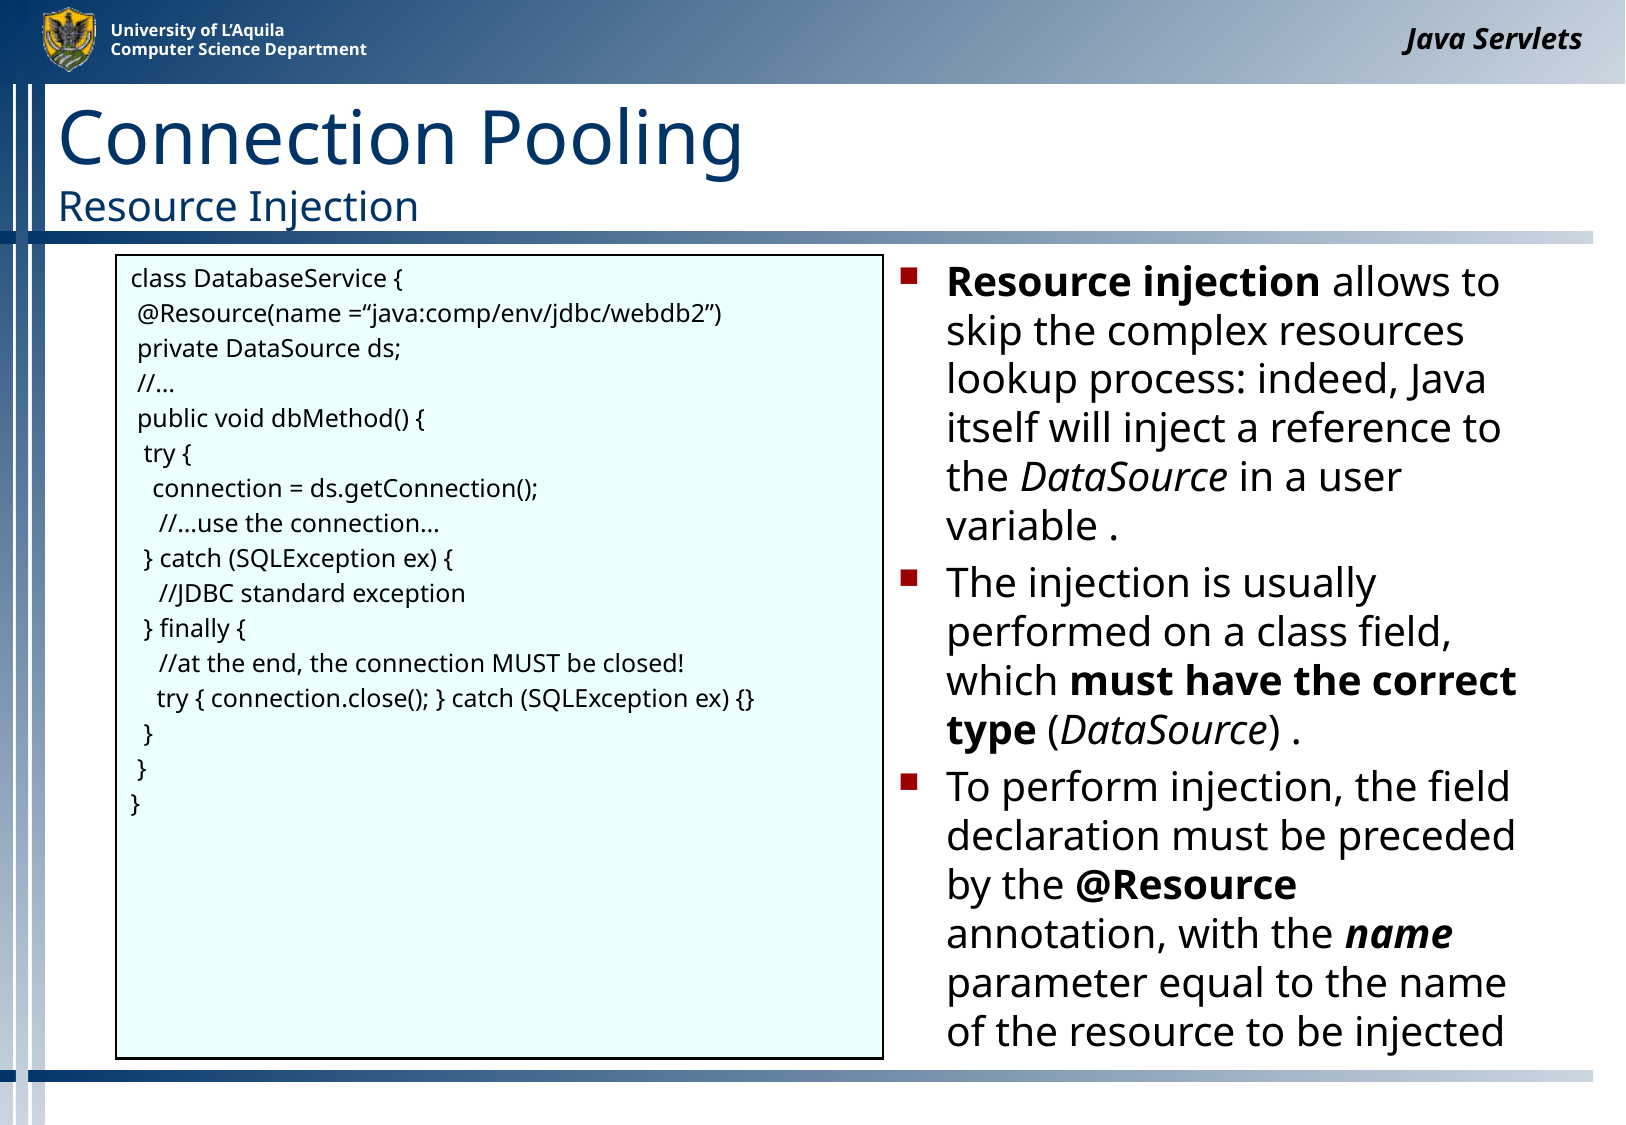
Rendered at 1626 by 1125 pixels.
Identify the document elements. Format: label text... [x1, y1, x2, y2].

text_box class DatabaseService { @Resource(name =“java:comp/env/jdbc/webdb2”) private DataSource ds; //… public void dbMethod() { try { connection = ds.getConnection(); //…use the connection… } catch (SQLException ex) { //JDBC standard exception } finally { //at the end, the connection MUST be closed! try { connection.close(); } catch (SQLException ex) {} } } } [115, 255, 884, 1059]
picture [42, 7, 96, 72]
list Resource injection allows to skip the complex resources lookup process: indeed, Java itself will inject a reference to the DataSource in a user variable . The injection is usually performed on a class field, which must have the correct type (DataSource) . To perform injection, the field declaration must be preceded by the @Resource annotation, with the name parameter equal to the name of the resource to be injected [883, 255, 1534, 1069]
footer Java Servlets [812, 12, 1599, 63]
title Connection Pooling Resource Injection [57, 87, 1599, 232]
